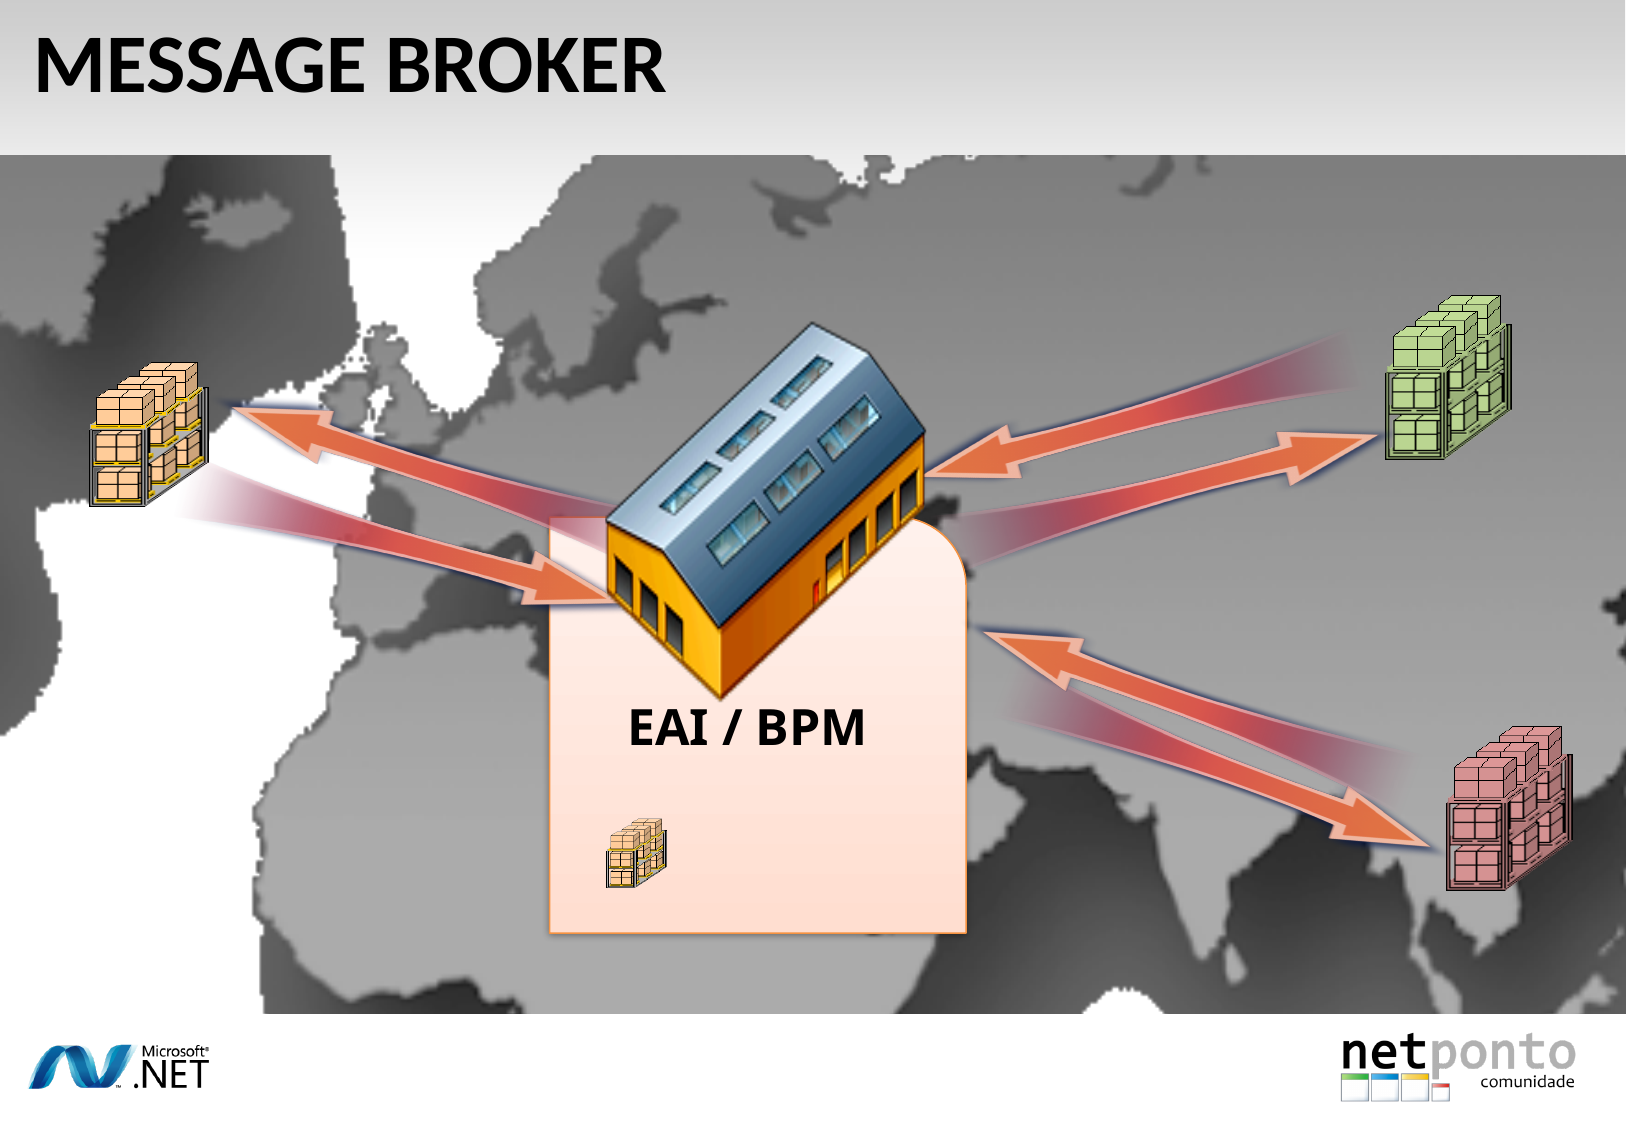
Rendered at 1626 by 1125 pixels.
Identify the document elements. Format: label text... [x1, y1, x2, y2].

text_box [88, 360, 209, 507]
title Message Broker [33, 12, 1612, 112]
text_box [606, 818, 667, 888]
picture [0, 0, 1626, 1125]
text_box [1385, 294, 1512, 460]
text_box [1446, 724, 1573, 891]
